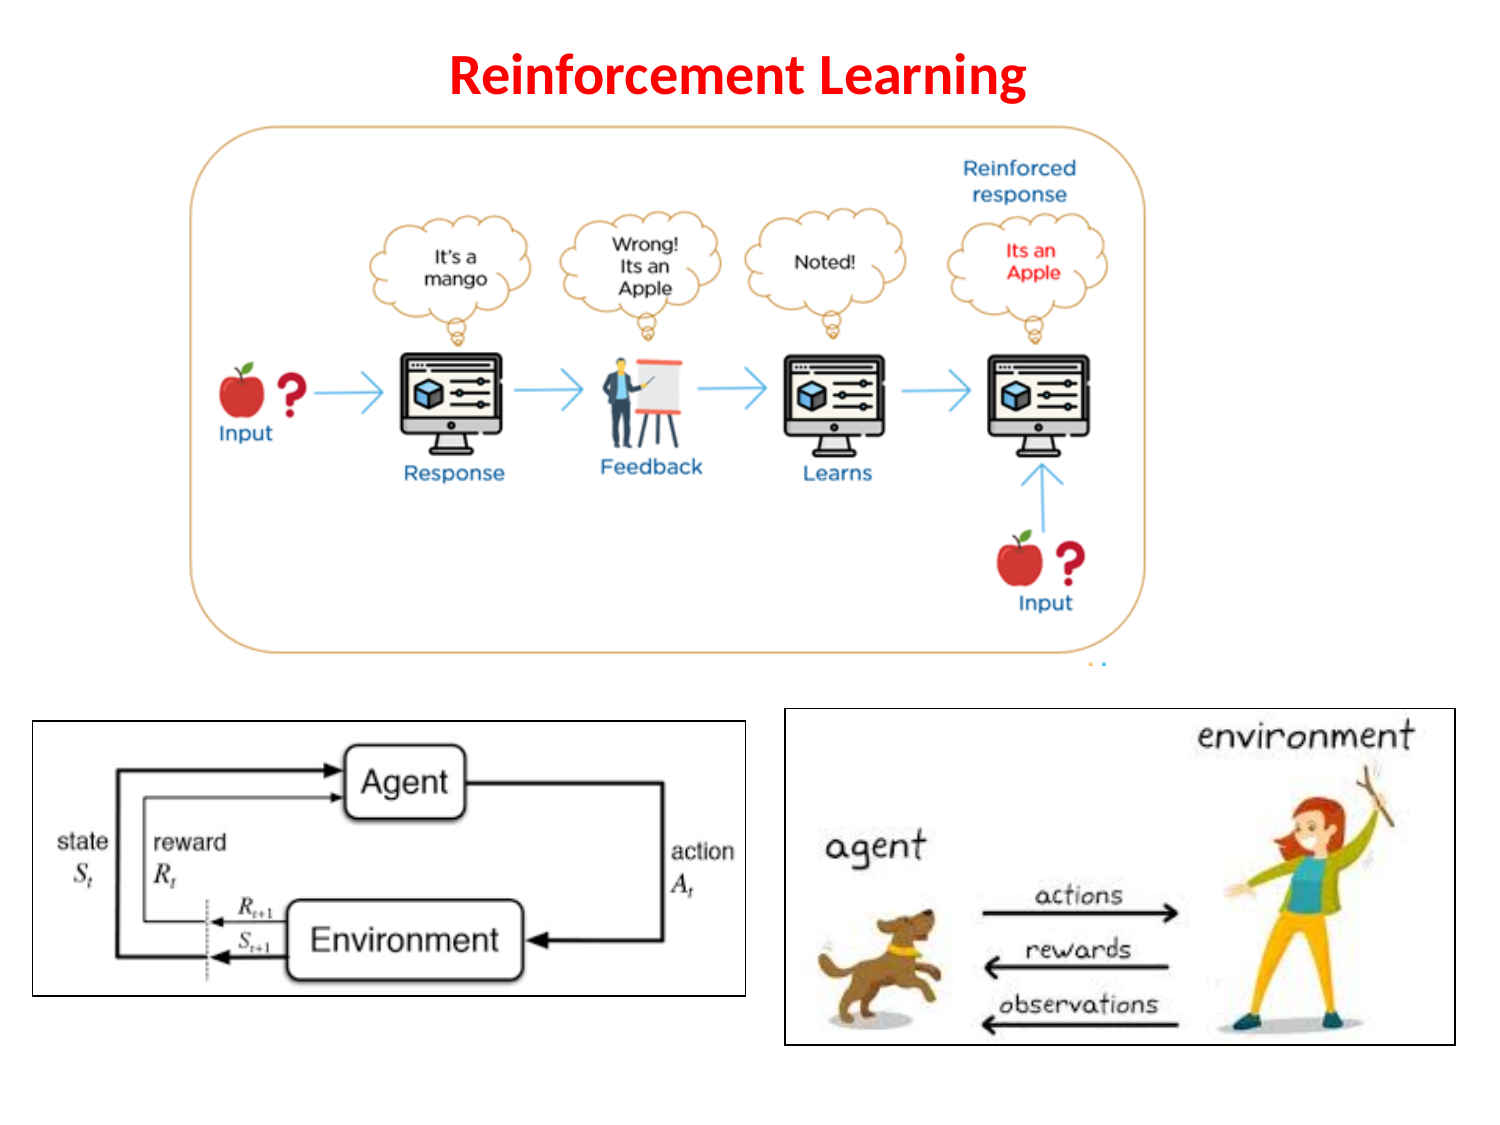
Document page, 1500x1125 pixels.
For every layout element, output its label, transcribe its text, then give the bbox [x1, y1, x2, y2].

picture [182, 113, 1159, 666]
picture [32, 721, 746, 996]
text_box Reinforcement Learning [366, 28, 1111, 112]
picture [785, 709, 1455, 1045]
